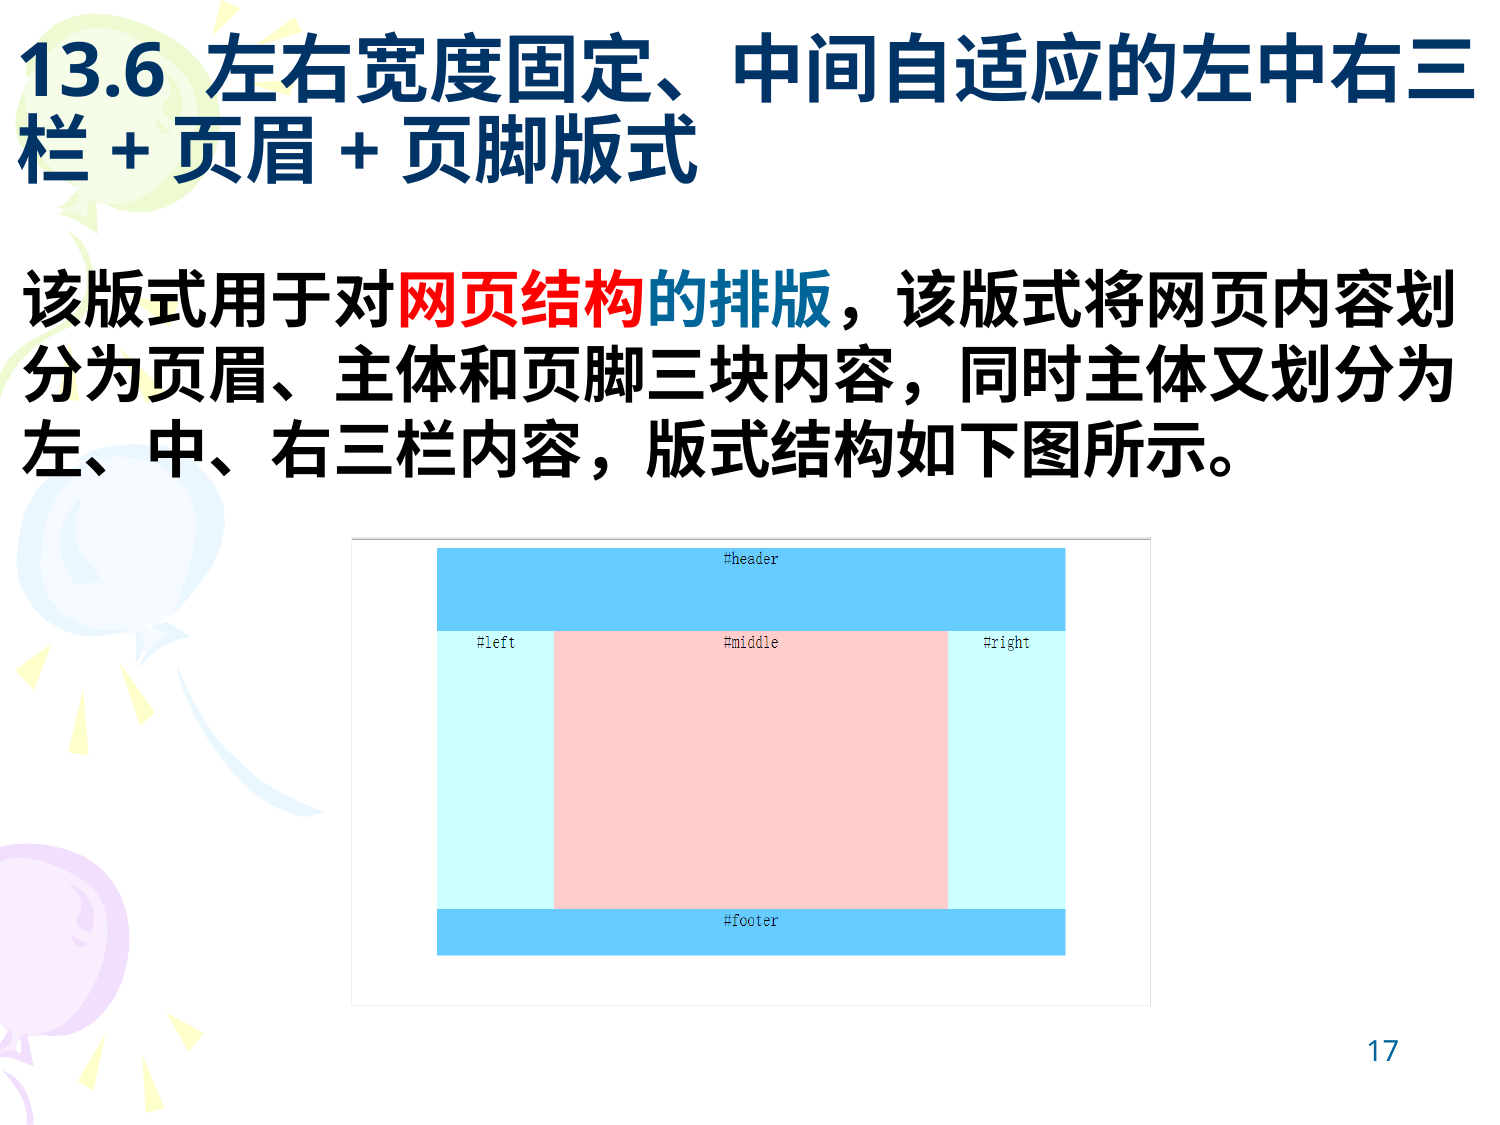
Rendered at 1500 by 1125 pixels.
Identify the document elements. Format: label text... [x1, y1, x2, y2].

text_box [1102, 1024, 1415, 1100]
picture [348, 536, 1152, 1006]
title 13.6 左右宽度固定、中间自适应的左中右三栏+页眉+页脚版式 [1, 26, 1499, 200]
list 该版式用于对网页结构的排版，该版式将网页内容划分为页眉、主体和页脚三块内容，同时主体又划分为左、中、右三栏内容，版式结构如下图所示。 [5, 252, 1495, 341]
